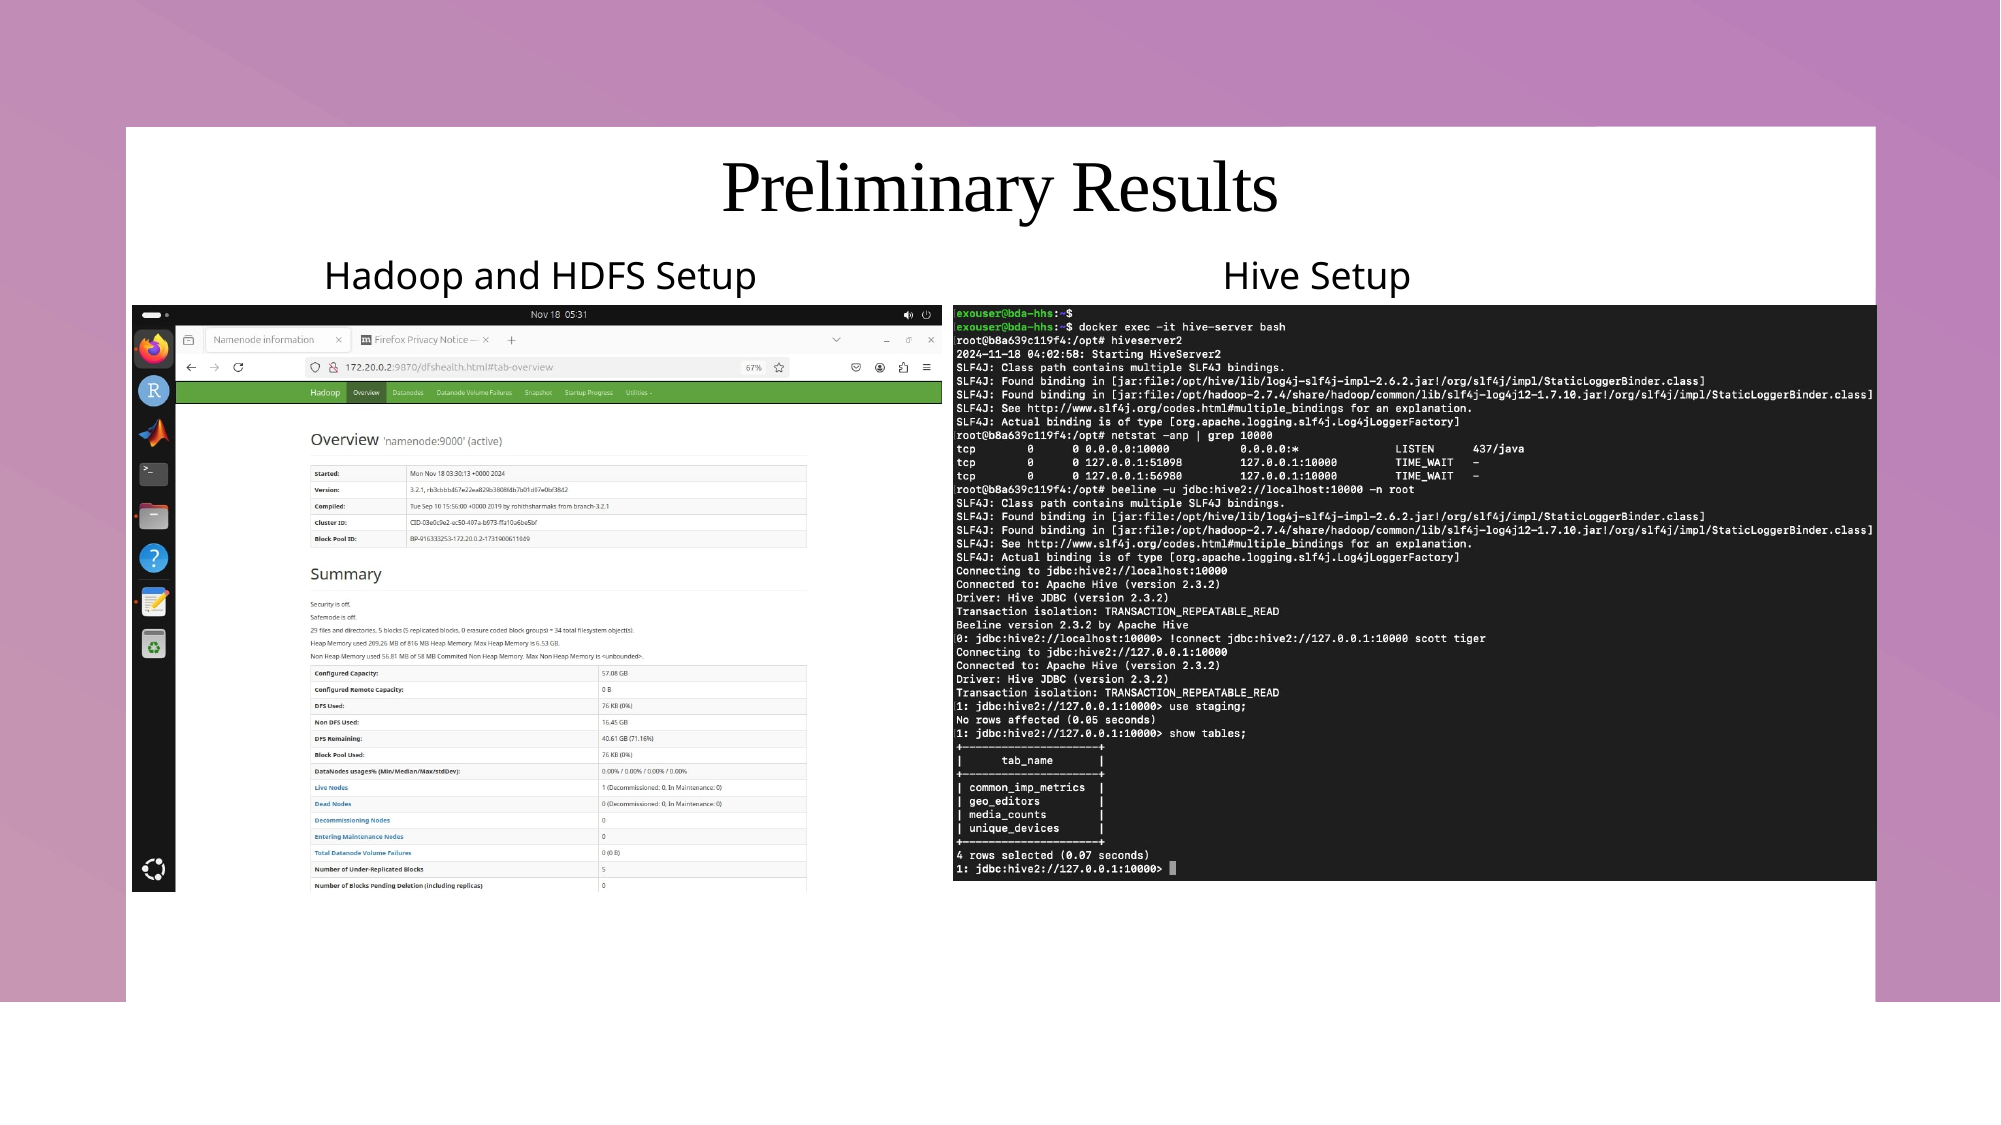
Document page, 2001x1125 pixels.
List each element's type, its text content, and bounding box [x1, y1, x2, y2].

text_box Hive Setup [1207, 244, 1670, 305]
text_box Hadoop and HDFS Setup [308, 244, 901, 305]
picture [953, 305, 1877, 881]
title Preliminary Results [250, 137, 1751, 246]
picture [132, 305, 942, 892]
